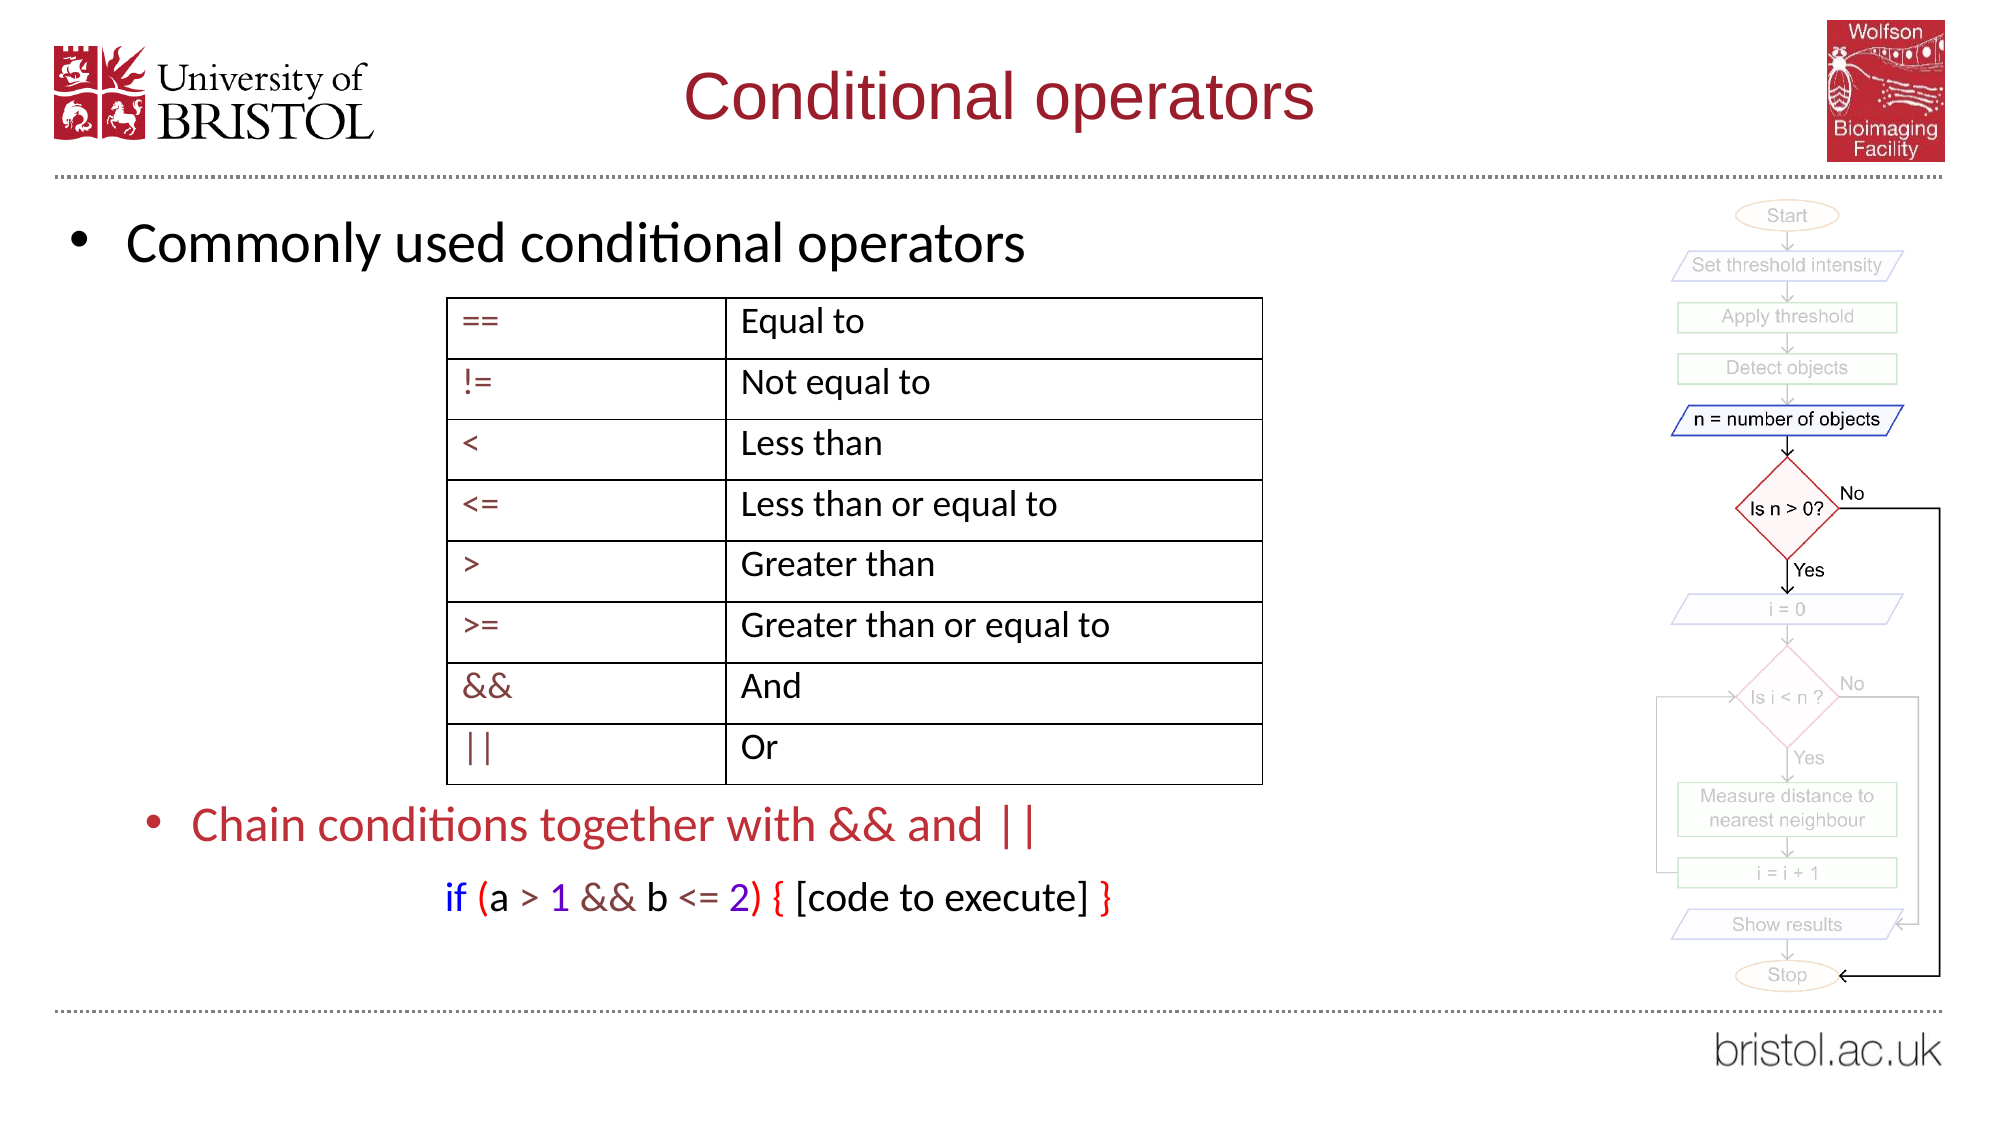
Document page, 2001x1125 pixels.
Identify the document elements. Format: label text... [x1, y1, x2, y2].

picture [1827, 20, 1945, 162]
list Commonly used conditional operators Chain conditions together with && and || if (a > 1 && b <= 2) { [code to execute] } [55, 196, 1945, 1005]
picture [54, 46, 374, 140]
title Conditional operators [396, 41, 1604, 140]
picture [1700, 1023, 1945, 1080]
picture [1653, 195, 1941, 993]
